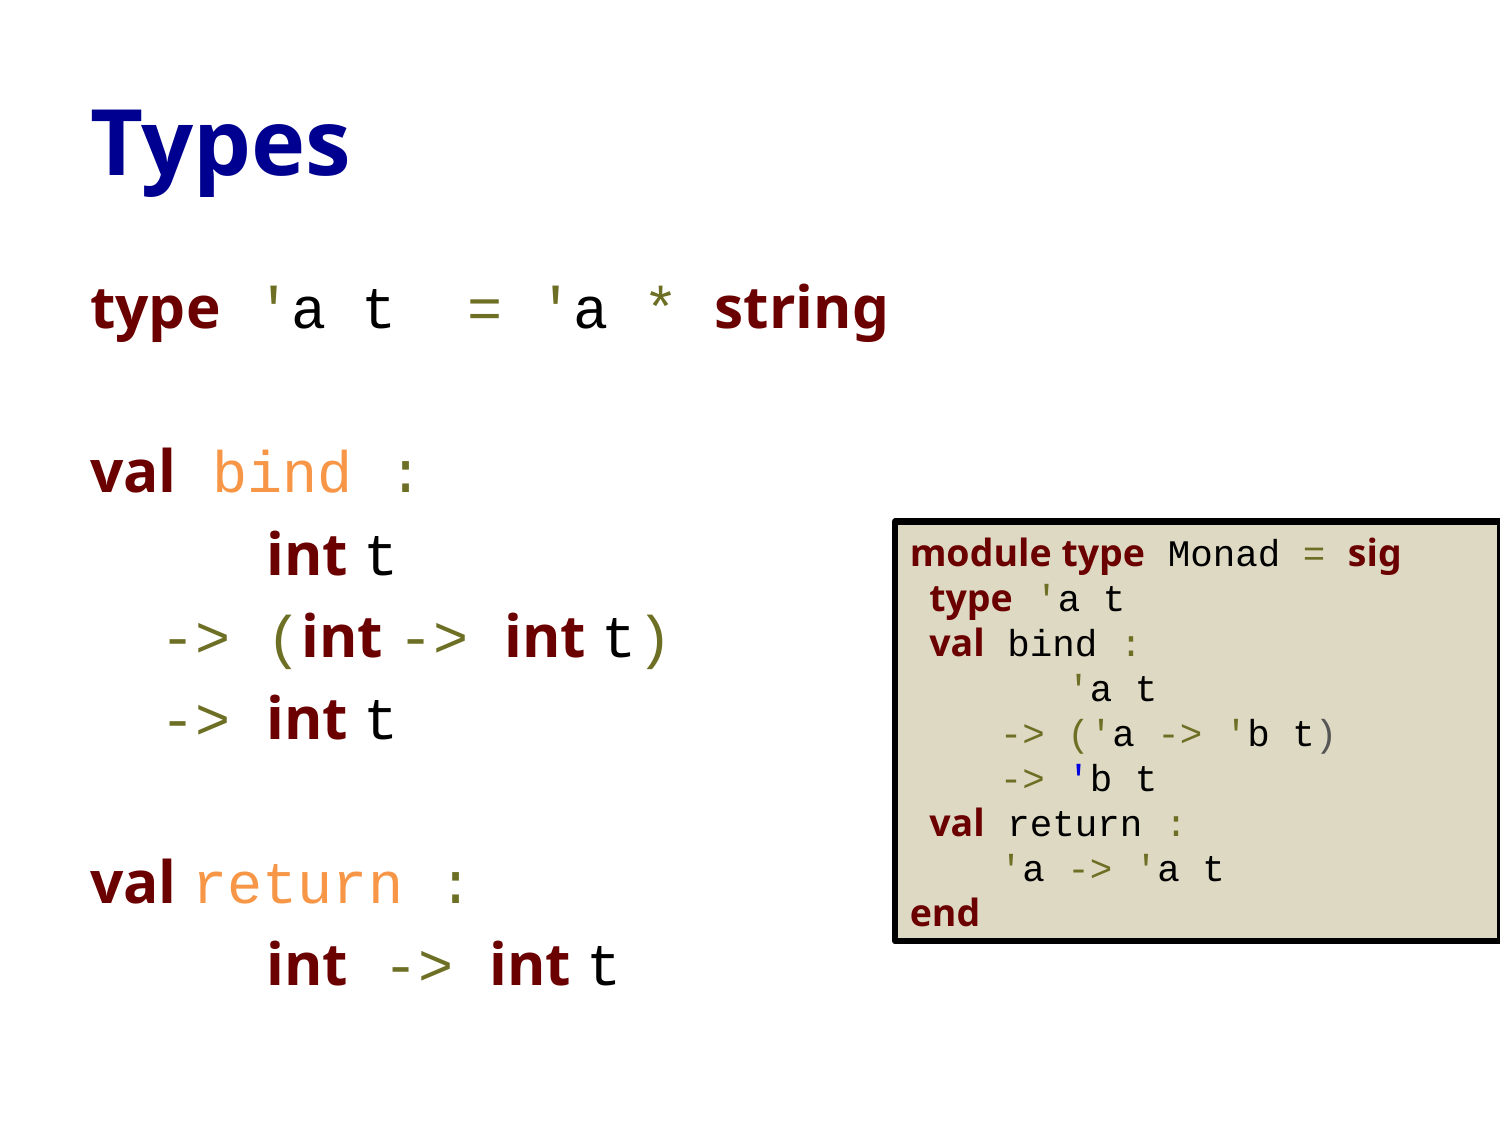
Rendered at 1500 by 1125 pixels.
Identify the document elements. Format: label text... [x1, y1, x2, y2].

text_box module type Monad = sig type 'a t val bind : 'a t -> ('a -> 'b t) -> 'b t val return : 'a -> 'a t end [895, 521, 1500, 942]
title Types [75, 45, 1425, 233]
list type 'a t = 'a * string val bind : int t -> (int -> int t) -> int t val return : int -> int t [75, 262, 1425, 1005]
